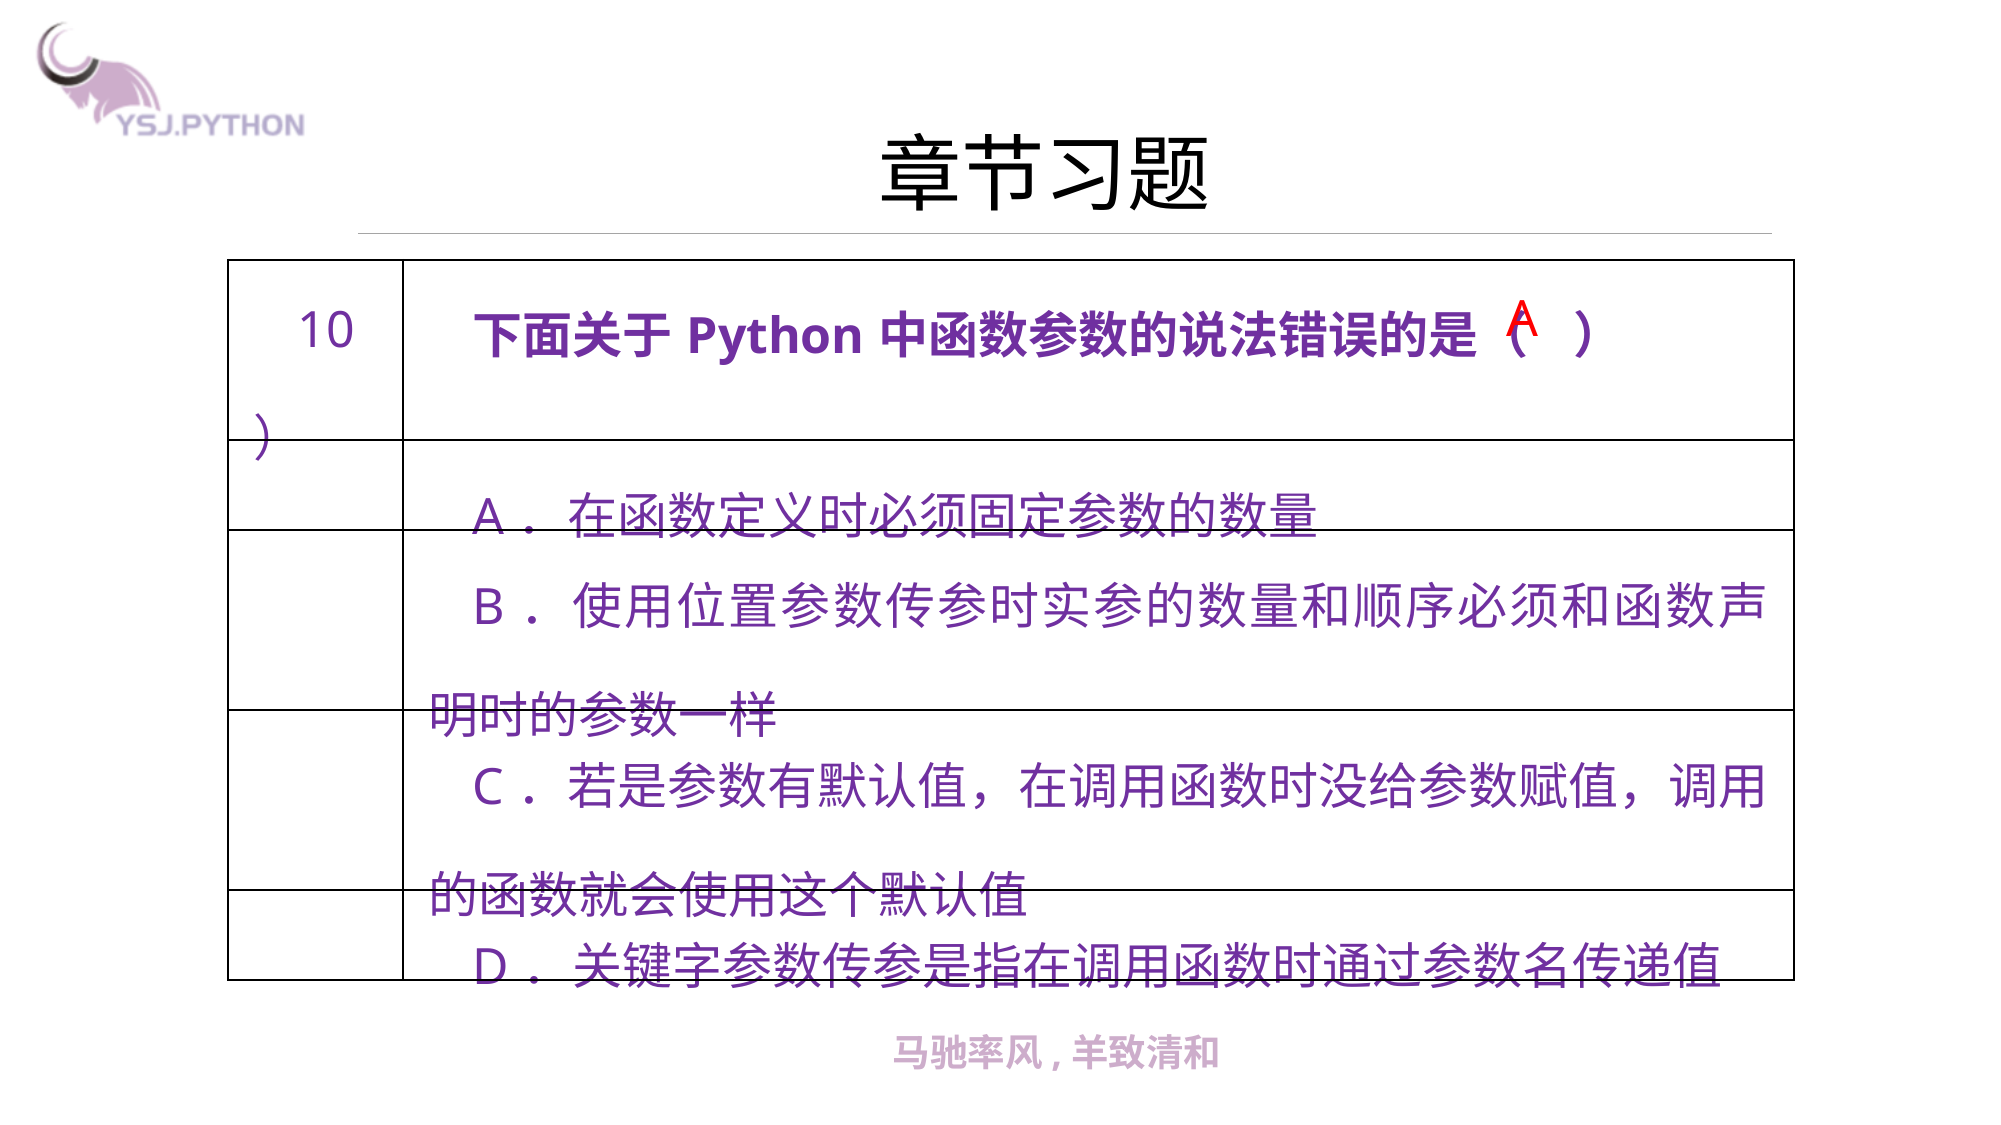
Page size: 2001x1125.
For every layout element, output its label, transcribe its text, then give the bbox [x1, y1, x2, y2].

table_cell A．在函数定义时必须固定参数的数量 [404, 441, 1793, 529]
table_header 下面关于Python中函数参数的说法错误的是（ ） [404, 261, 1793, 439]
table_cell D．关键字参数传参是指在调用函数时通过参数名传递值 [404, 891, 1793, 979]
table_cell [229, 441, 402, 529]
text_box A [1492, 279, 1576, 355]
table_cell [229, 891, 402, 979]
table_cell [229, 531, 402, 709]
table_cell [229, 711, 402, 889]
table_cell C．若是参数有默认值，在调用函数时没给参数赋值，调用的函数就会使用这个默认值 [404, 711, 1793, 889]
text_box 马驰率风,羊致清和 [877, 1021, 1305, 1082]
table_header 10） [229, 261, 402, 439]
text_box 章节习题 [863, 114, 1227, 229]
table_cell B．使用位置参数传参时实参的数量和顺序必须和函数声明时的参数一样 [404, 531, 1793, 709]
picture [0, 0, 346, 159]
